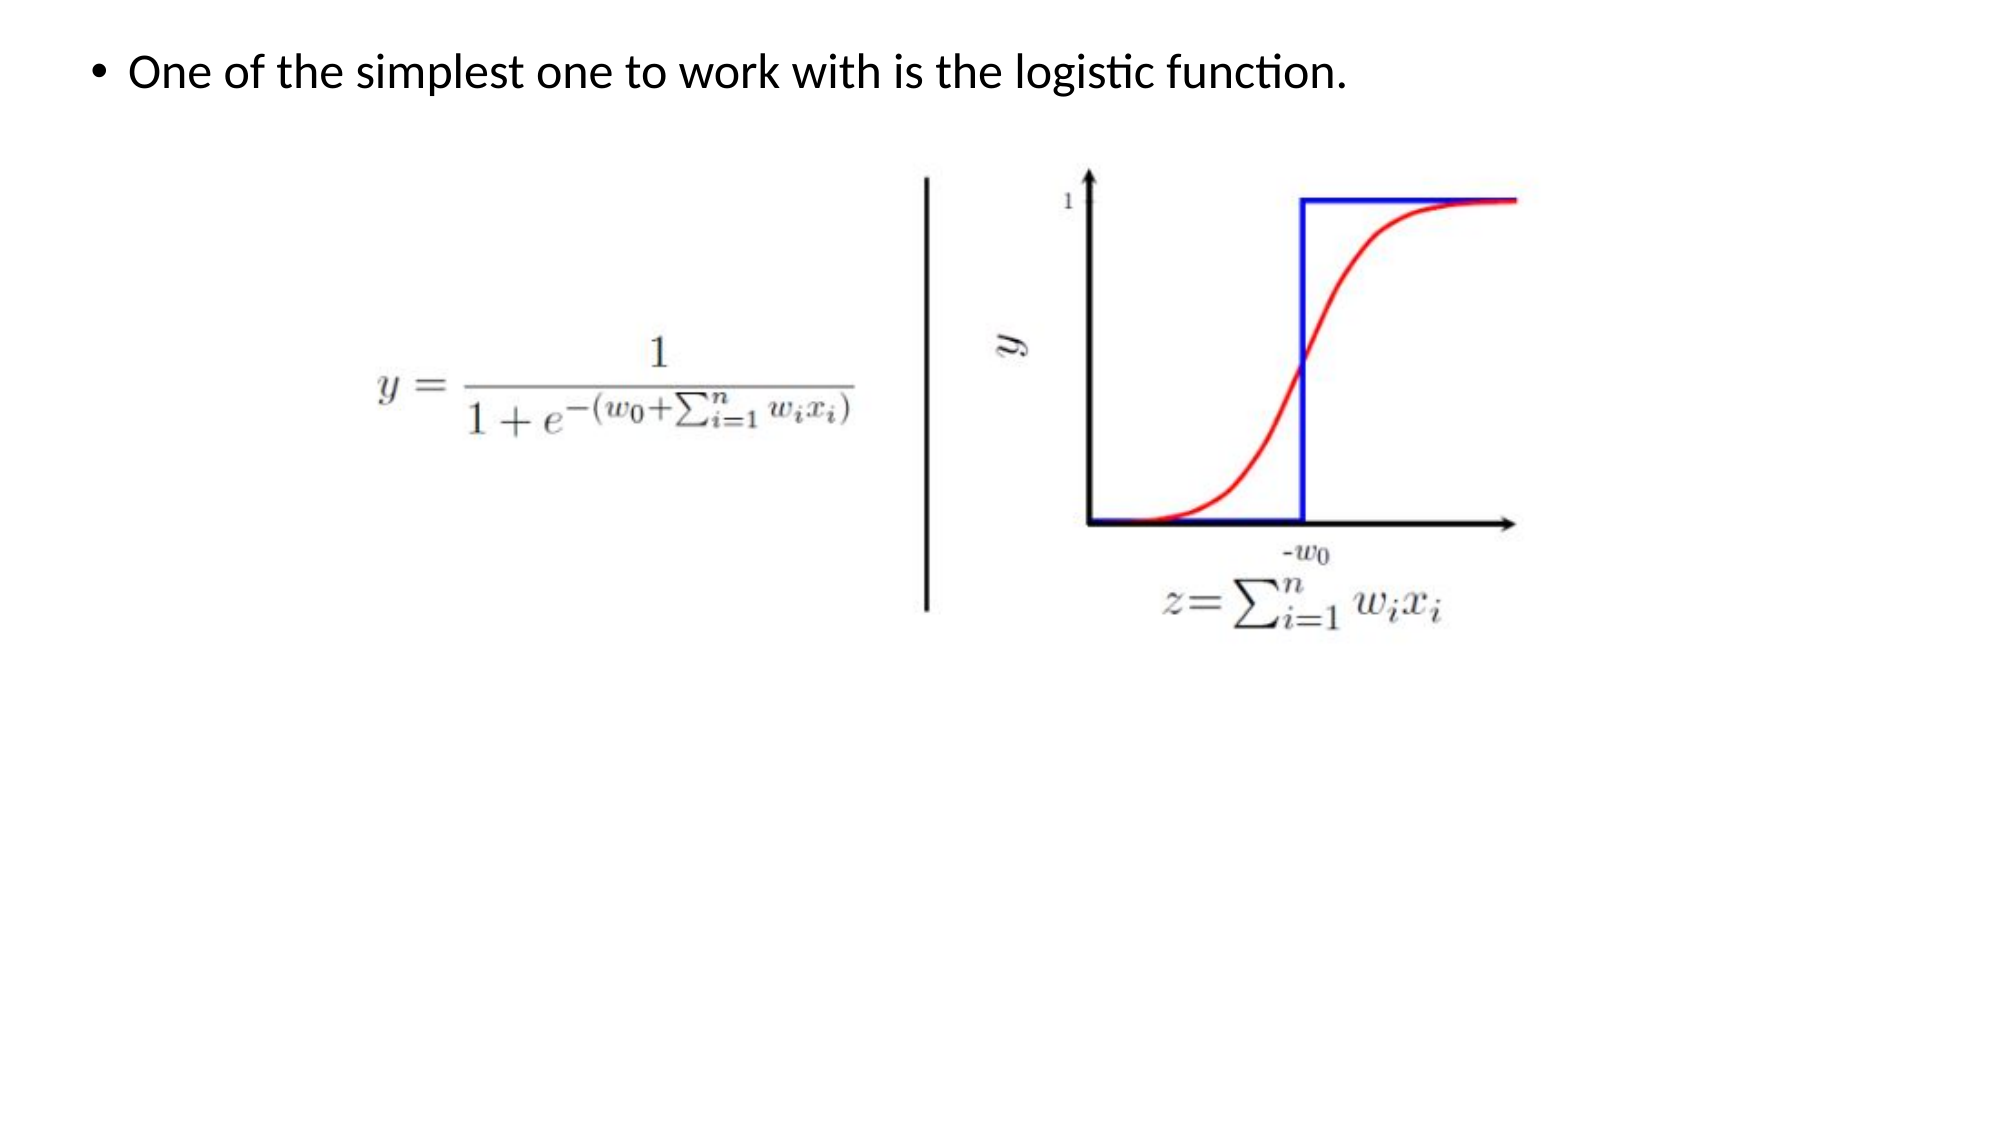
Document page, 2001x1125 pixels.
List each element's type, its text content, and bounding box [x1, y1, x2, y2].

picture [347, 149, 1653, 662]
list One of the simplest one to work with is the logistic function. [75, 38, 1801, 1045]
